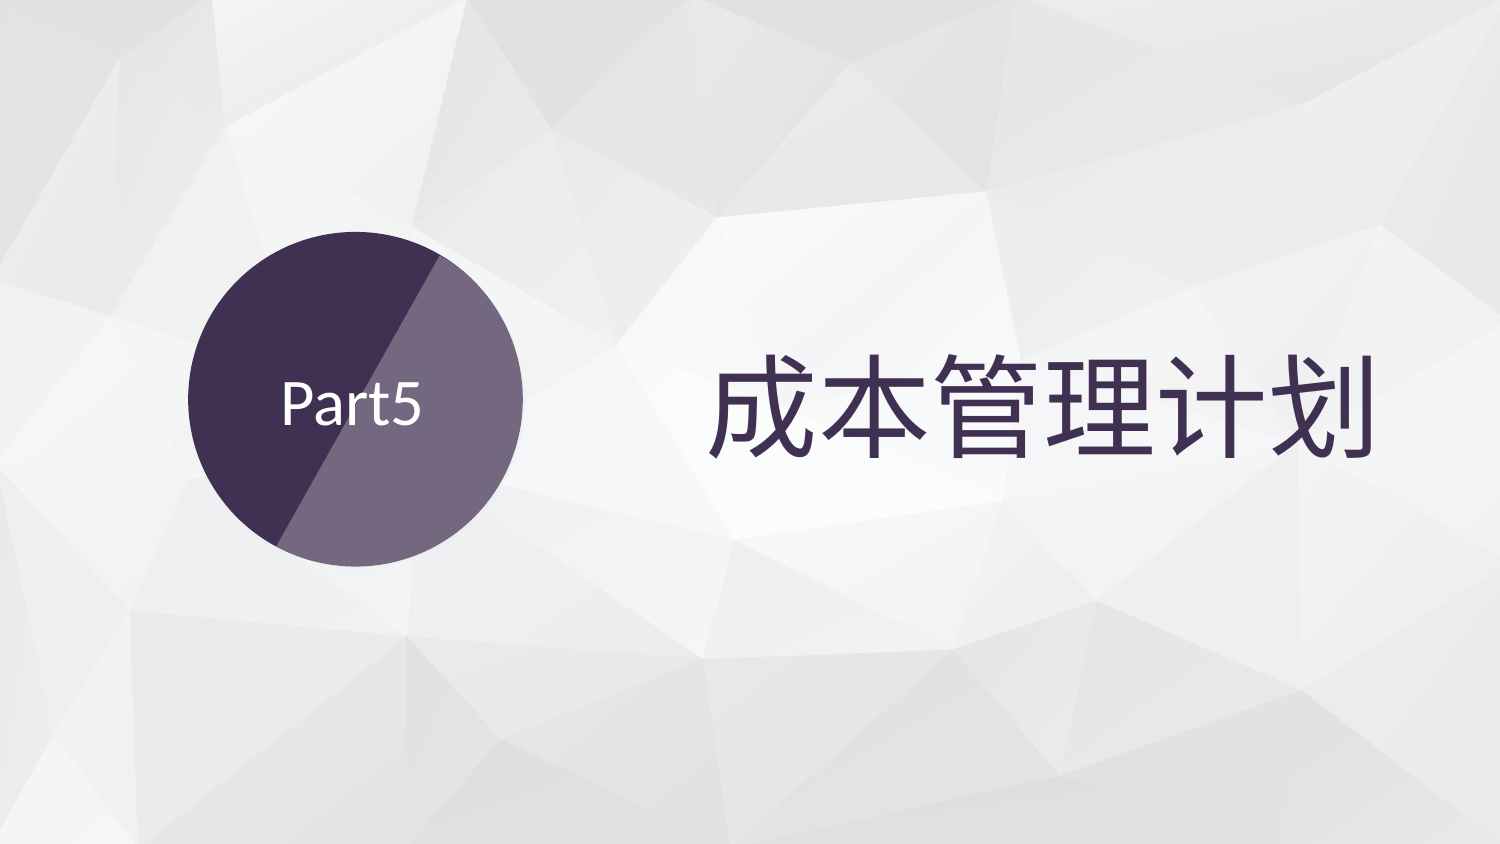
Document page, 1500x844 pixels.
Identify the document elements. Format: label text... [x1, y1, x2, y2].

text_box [187, 231, 524, 611]
text_box 成本管理计划 [690, 329, 1412, 480]
picture [0, 0, 1500, 844]
